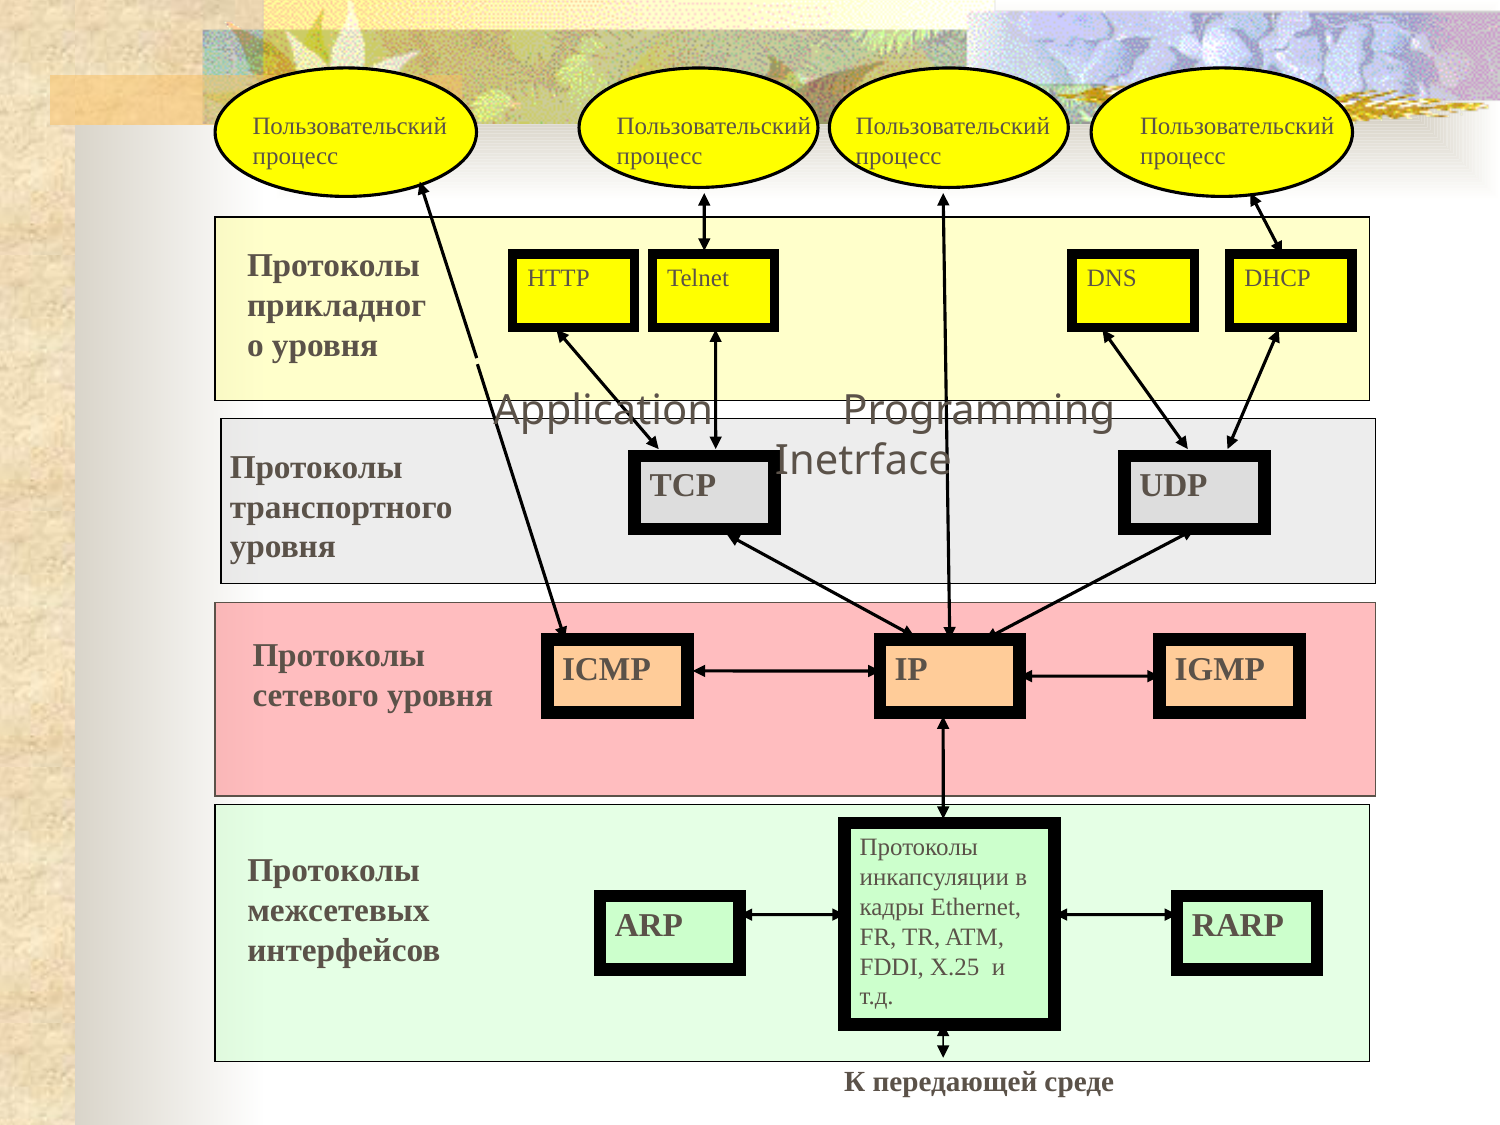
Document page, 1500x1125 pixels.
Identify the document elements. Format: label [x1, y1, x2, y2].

text_box [89, 33, 1456, 1125]
picture [0, 0, 1500, 1125]
